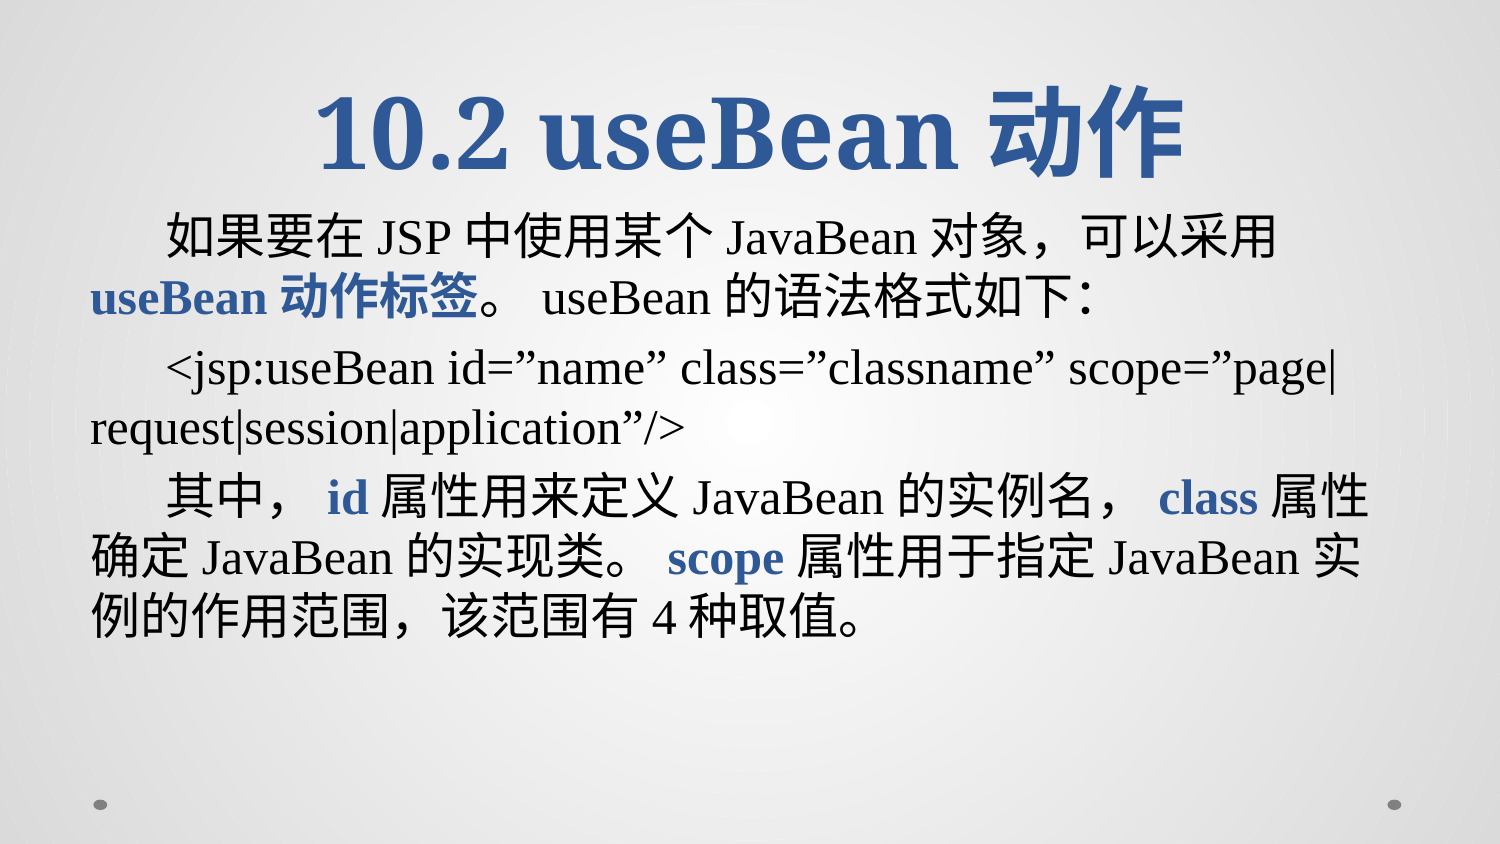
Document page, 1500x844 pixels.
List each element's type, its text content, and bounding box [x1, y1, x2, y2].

list 如果要在JSP中使用某个JavaBean对象，可以采用useBean动作标签。useBean的语法格式如下： <jsp:useBean id=”name” class=”classname” scope=”page|request|session|application”/> 其中，id属性用来定义JavaBean的实例名，class属性确定JavaBean的实现类。scope属性用于指定JavaBean实例的作用范围，该范围有4种取值。 [75, 196, 1425, 754]
title 10.2 useBean动作 [75, 0, 1425, 196]
